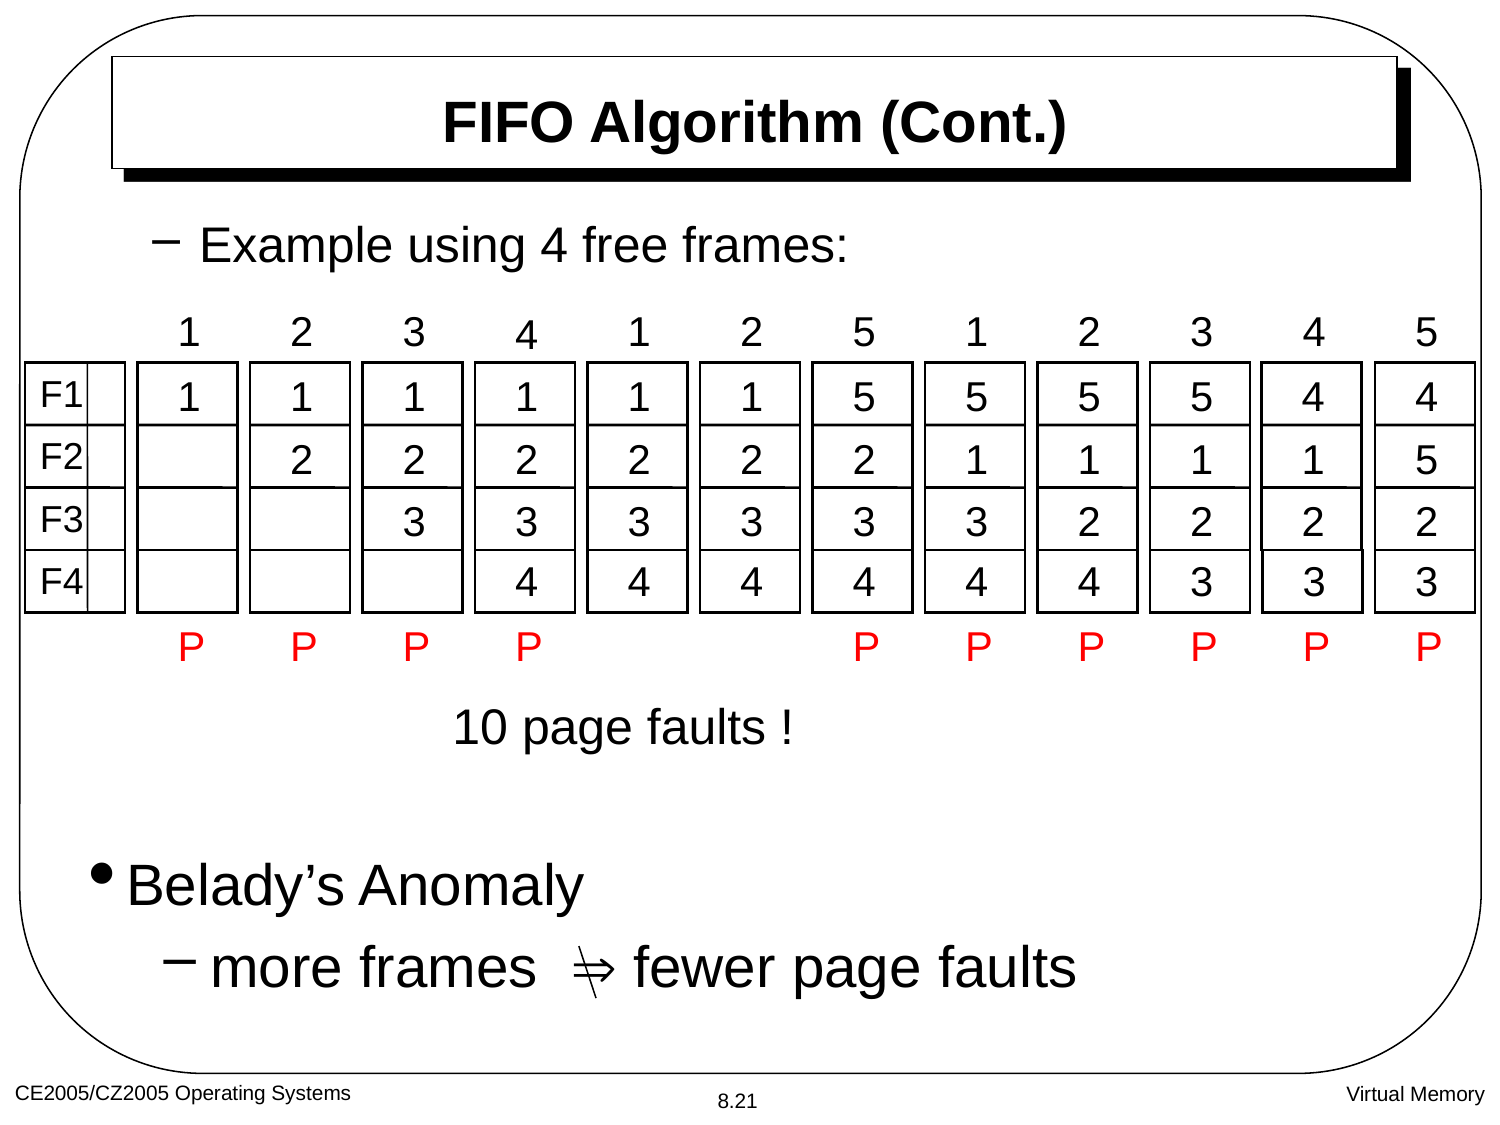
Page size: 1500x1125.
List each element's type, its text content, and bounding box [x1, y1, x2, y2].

text_box 2 [725, 297, 779, 360]
text_box 3 [387, 297, 441, 360]
title FIFO Algorithm (Cont.) [190, 81, 1321, 157]
text_box 3 [1175, 297, 1229, 360]
text_box P [1175, 621, 1233, 678]
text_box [24, 362, 126, 613]
text_box P [1400, 621, 1458, 678]
text_box P [500, 621, 558, 678]
text_box 1 [612, 297, 666, 360]
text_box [362, 362, 464, 613]
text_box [699, 362, 801, 613]
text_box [1037, 362, 1139, 613]
text_box P [275, 621, 333, 678]
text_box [1374, 362, 1476, 613]
text_box P [837, 621, 896, 678]
text_box 2 [275, 297, 329, 360]
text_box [249, 362, 351, 613]
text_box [137, 362, 239, 613]
text_box 1 [162, 297, 216, 360]
text_box P [1062, 621, 1121, 678]
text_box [1261, 362, 1363, 613]
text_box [587, 362, 689, 613]
text_box P [162, 621, 221, 678]
text_box P [950, 621, 1008, 678]
text_box P [1287, 621, 1346, 678]
text_box 5 [1400, 297, 1454, 360]
text_box 2 [1062, 297, 1116, 360]
text_box 5 [837, 297, 891, 360]
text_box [1149, 362, 1251, 613]
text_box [924, 362, 1026, 613]
text_box P [387, 621, 446, 678]
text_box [474, 362, 576, 613]
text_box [812, 362, 914, 613]
text_box Belady’s Anomaly more frames  fewer page faults [73, 840, 1416, 1021]
text_box 1 [950, 297, 1004, 360]
text_box 4 [1287, 297, 1341, 360]
text_box 4 [500, 299, 554, 360]
text_box 10 page faults ! [437, 687, 810, 763]
list Example using 4 free frames: [62, 212, 1405, 338]
